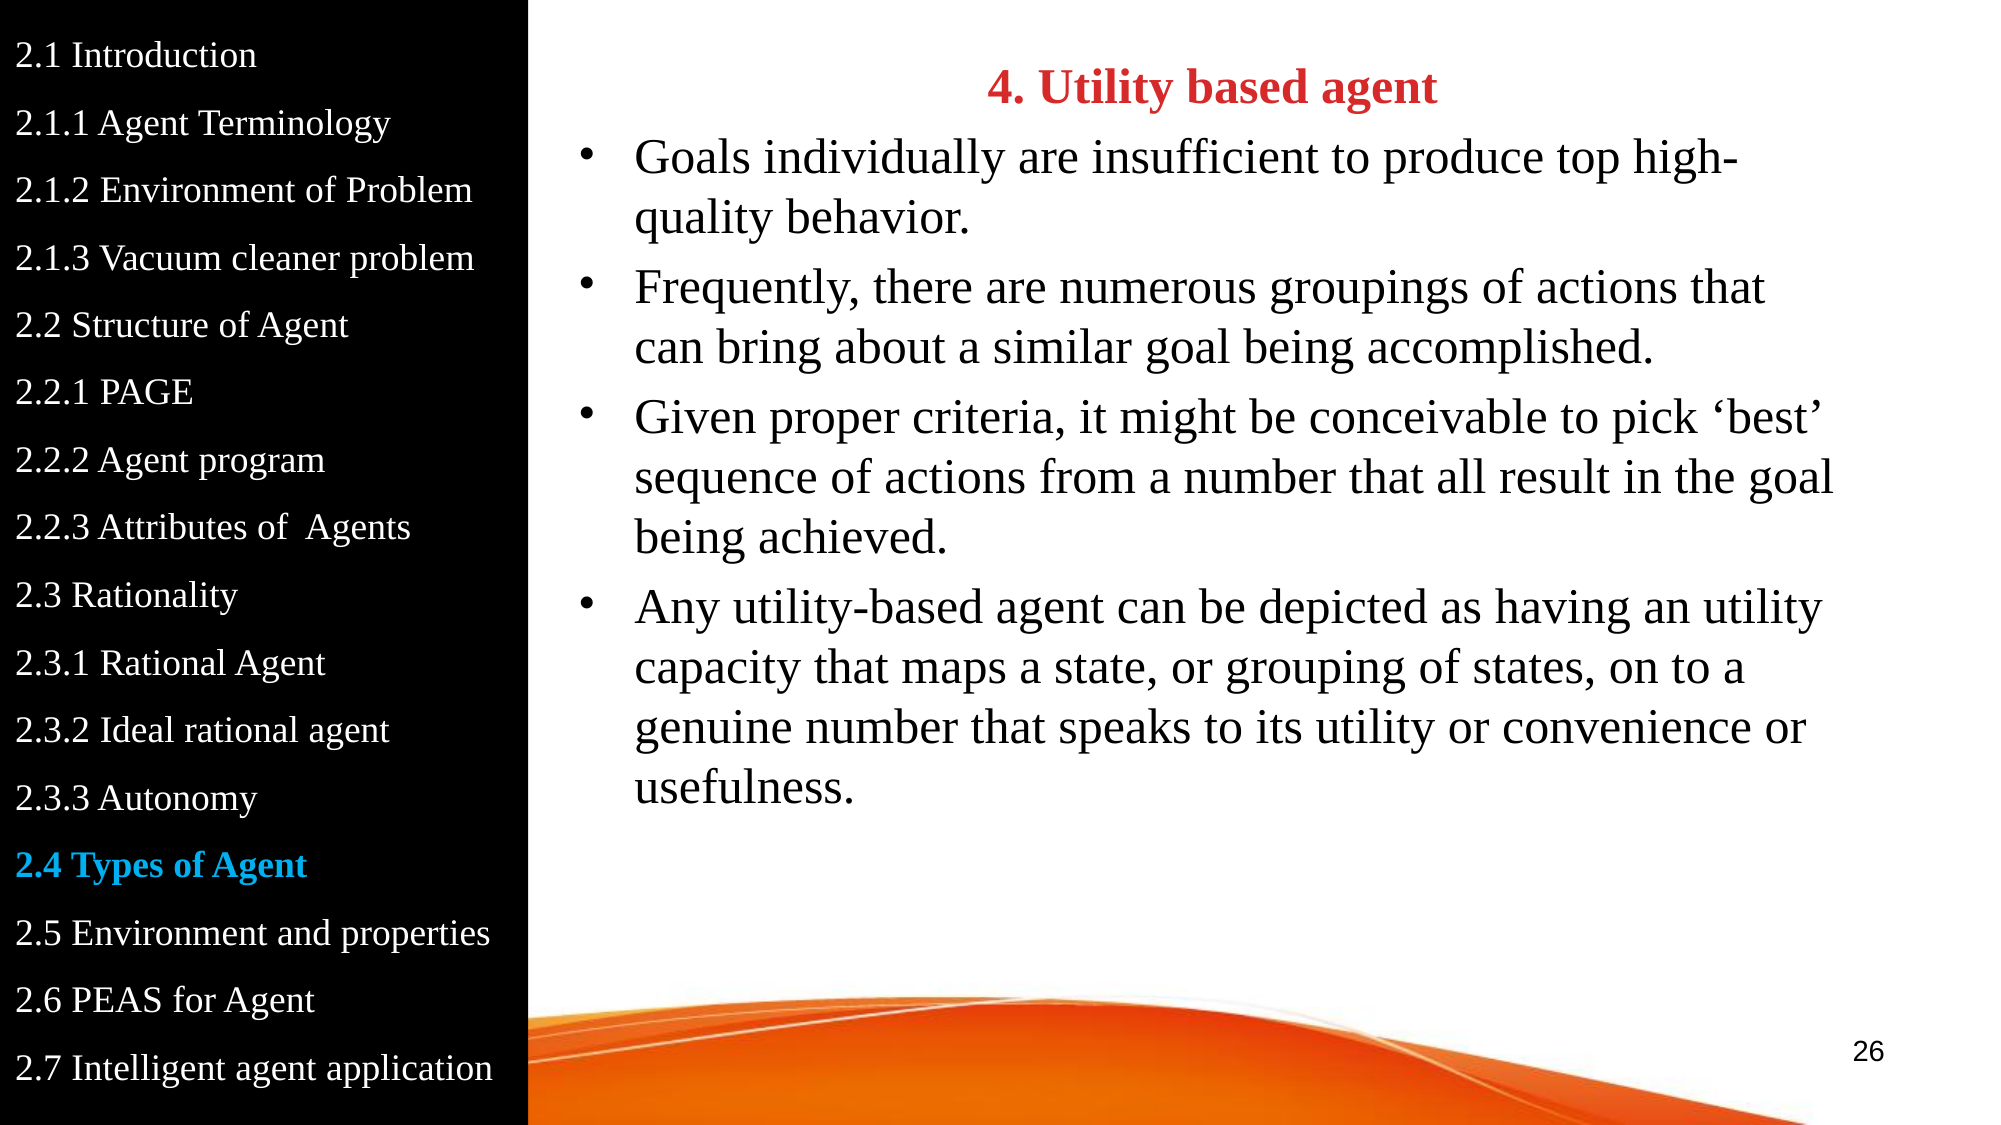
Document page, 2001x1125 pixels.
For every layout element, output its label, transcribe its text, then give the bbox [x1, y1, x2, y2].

slide_number ‹#› [1433, 1024, 1900, 1103]
list 4. Utility based agent Goals individually are insufficient to produce top high-quality behavior. Frequently, there are numerous groupings of actions that can bring about a similar goal being accomplished. Given proper criteria, it might be conceivable to pick ‘best’ sequence of actions from a number that all result in the goal being achieved. Any utility-based agent can be depicted as having an utility capacity that maps a state, or grouping of states, on to a genuine number that speaks to its utility or convenience or usefulness. [563, 45, 1863, 1014]
text_box 2.1 Introduction 2.1.1 Agent Terminology 2.1.2 Environment of Problem 2.1.3 Vacuum cleaner problem 2.2 Structure of Agent 2.2.1 PAGE 2.2.2 Agent program 2.2.3 Attributes of Agents 2.3 Rationality 2.3.1 Rational Agent 2.3.2 Ideal rational agent 2.3.3 Autonomy 2.4 Types of Agent 2.5 Environment and properties 2.6 PEAS for Agent 2.7 Intelligent agent application [0, 0, 529, 1125]
picture [529, 0, 2000, 1125]
slide_number [99, 1024, 567, 1103]
